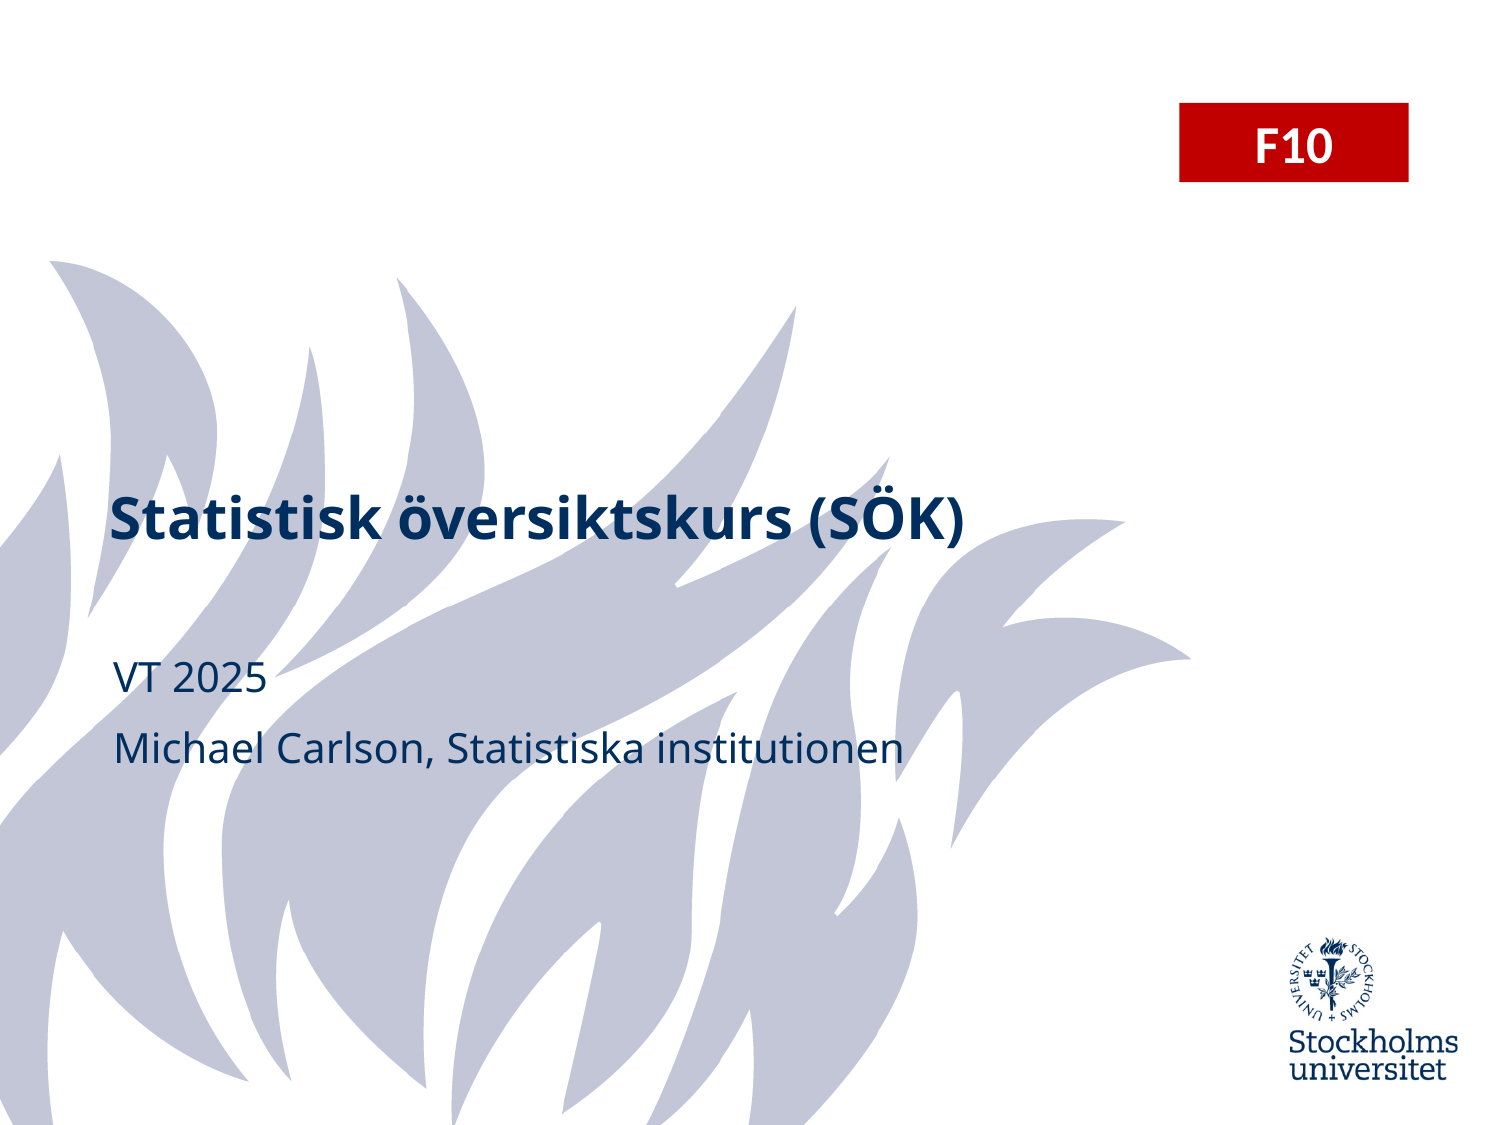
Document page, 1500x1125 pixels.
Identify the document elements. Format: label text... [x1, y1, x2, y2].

picture [1288, 937, 1458, 1088]
text_box F10 [1179, 102, 1409, 183]
title Statistisk översiktskurs (SÖK) [98, 399, 1294, 634]
subtitle VT 2025 Michael Carlson, Statistiska institutionen [98, 633, 1186, 825]
picture [0, 261, 1191, 1125]
